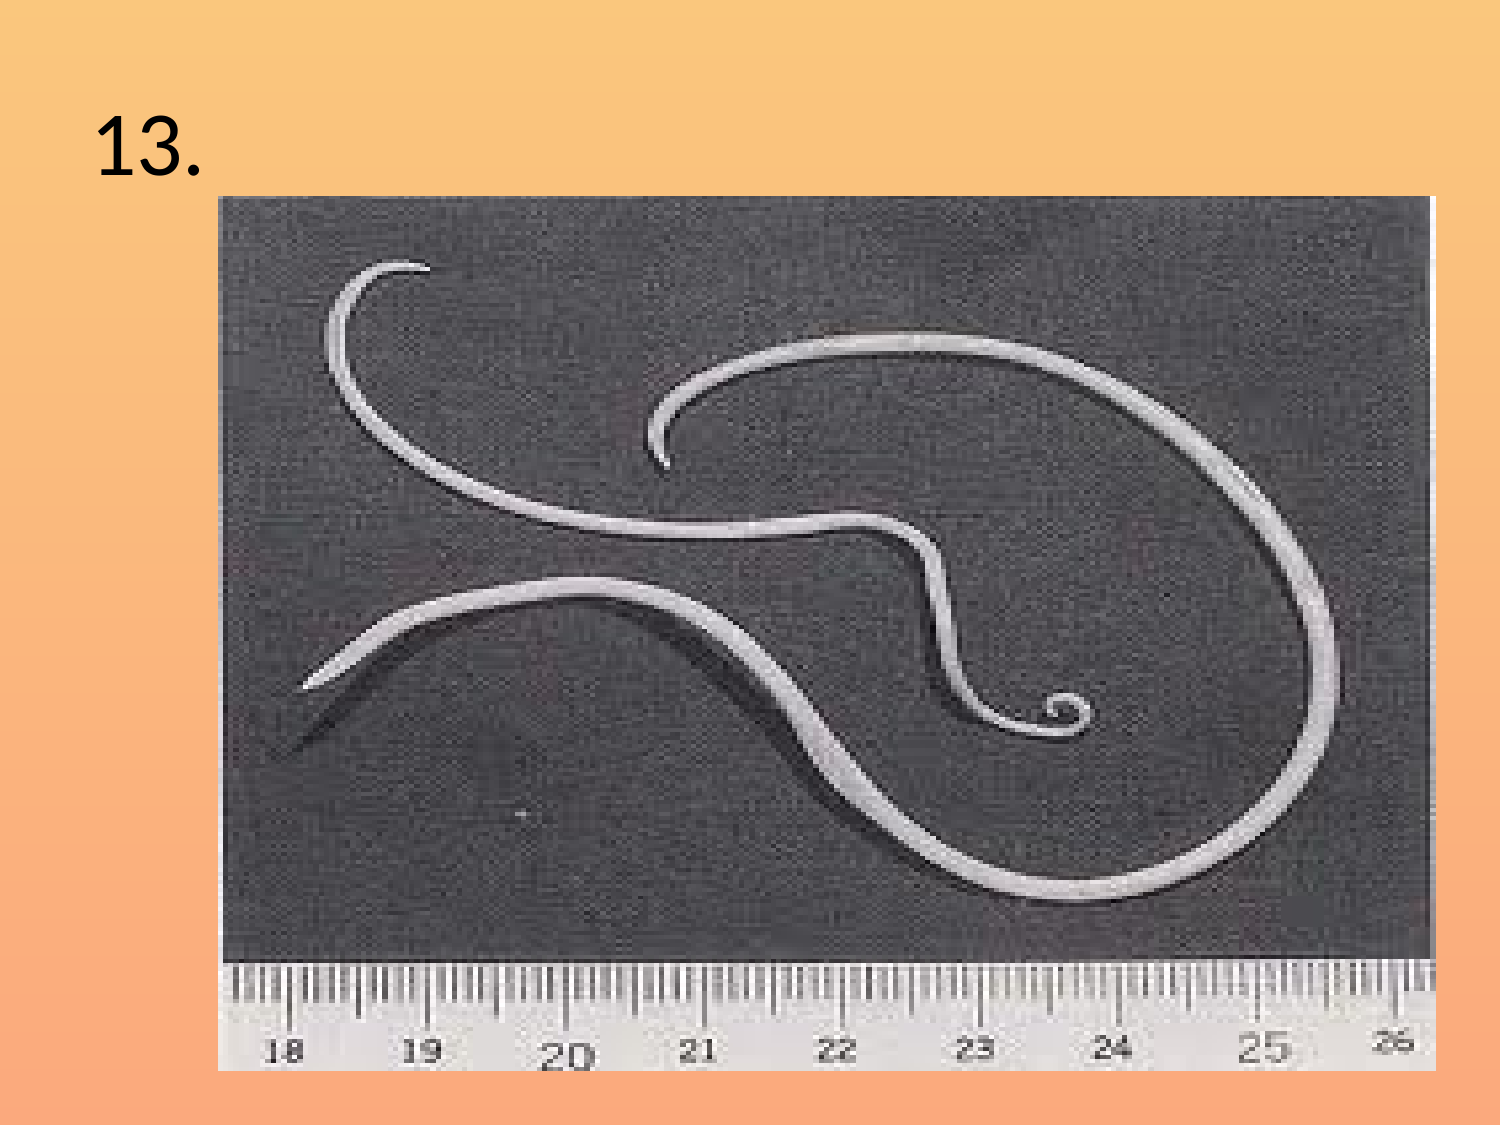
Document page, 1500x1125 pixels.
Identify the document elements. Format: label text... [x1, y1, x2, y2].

picture [218, 195, 1436, 1071]
title 13. [75, 45, 1425, 233]
